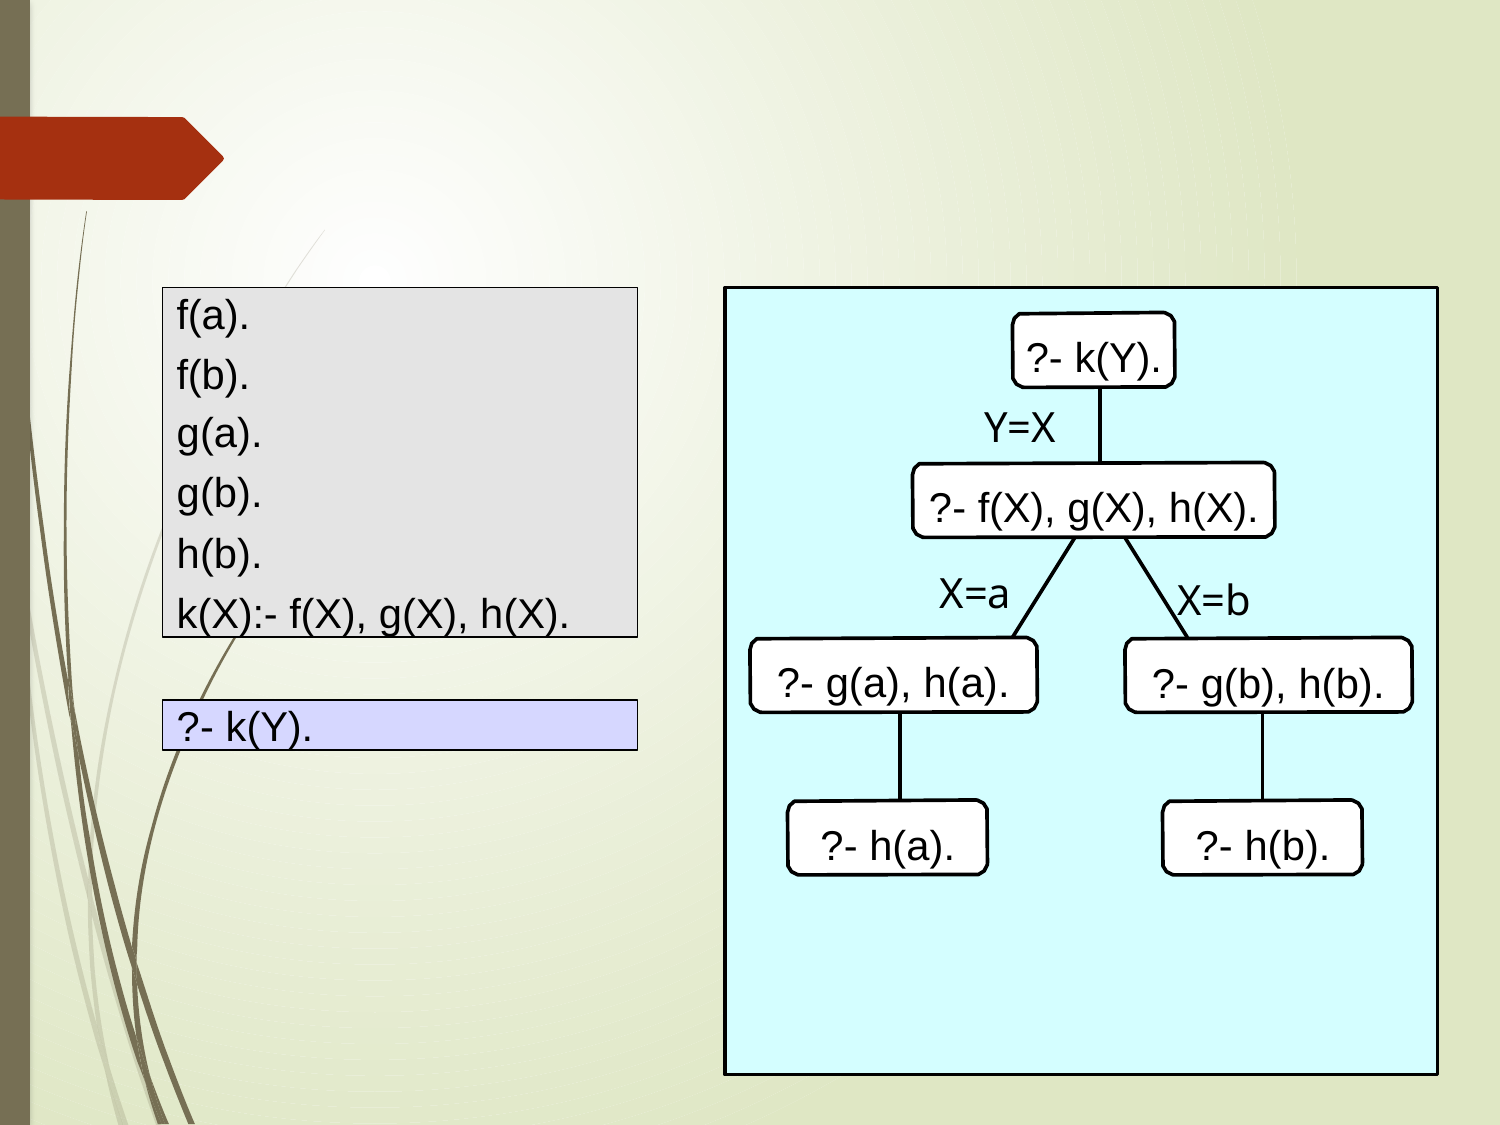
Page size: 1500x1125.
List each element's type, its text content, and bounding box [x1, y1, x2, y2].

text_box f(a). f(b). g(a). g(b). h(b). k(X):- f(X), g(X), h(X). [162, 287, 638, 638]
text_box [1012, 312, 1175, 330]
text_box [725, 287, 1438, 1075]
text_box [787, 799, 988, 875]
text_box X=b ?- g(b), h(b). [1149, 574, 1386, 707]
text_box X=a [937, 567, 1018, 618]
text_box ?- h(b). [1193, 818, 1333, 869]
text_box [1124, 637, 1413, 713]
text_box ?- k(Y). Y=X ?- f(X), g(X), h(X). [926, 330, 1263, 531]
text_box [749, 637, 1038, 713]
text_box ?- k(Y). [162, 699, 638, 751]
text_box [1162, 799, 1363, 875]
text_box ?- g(a), h(a). [774, 655, 1011, 706]
text_box [912, 462, 1275, 538]
text_box ?- h(a). [818, 818, 958, 869]
